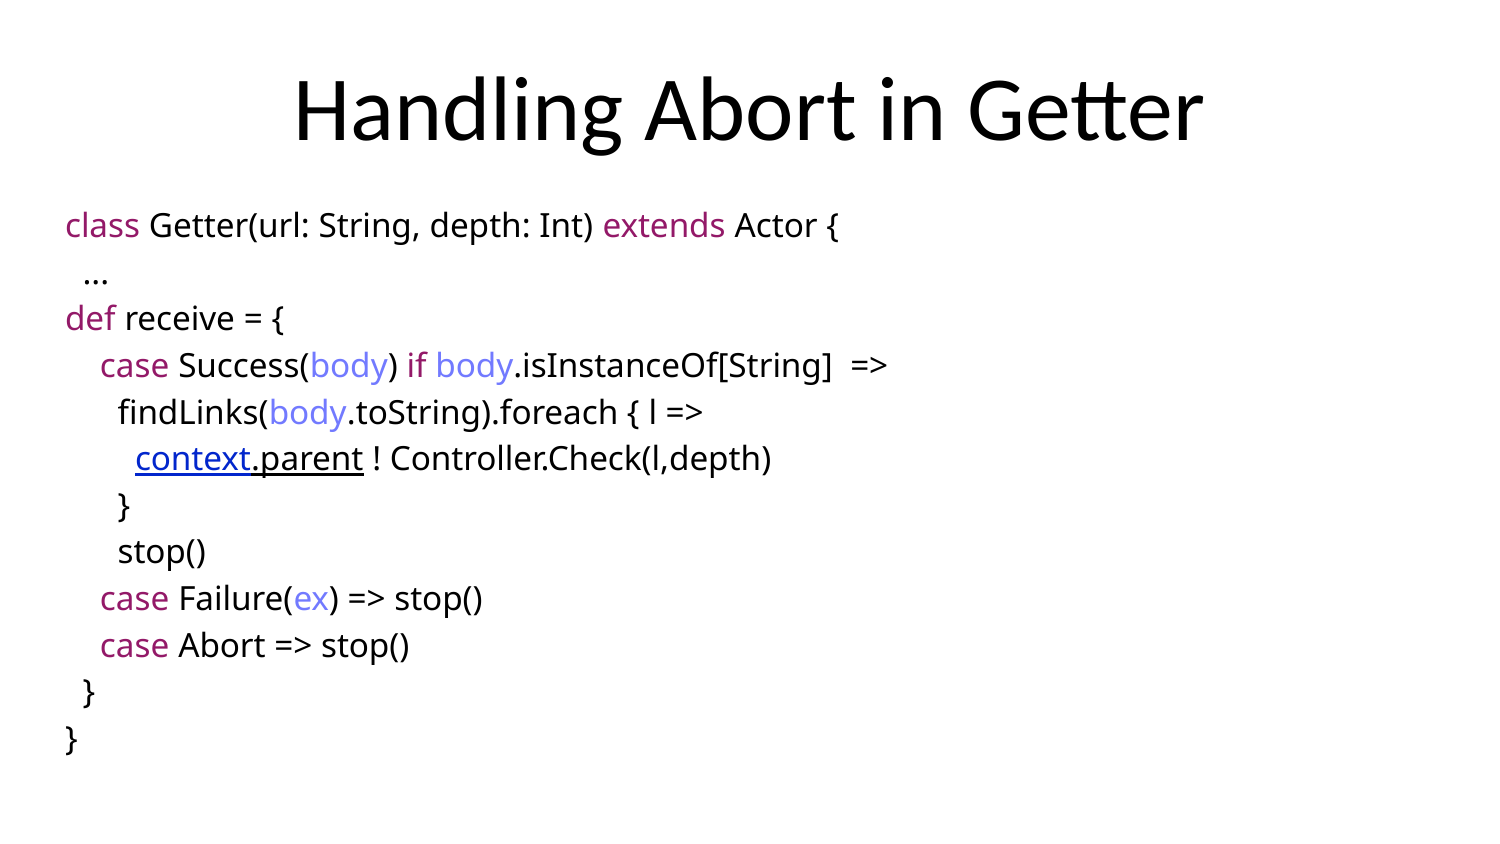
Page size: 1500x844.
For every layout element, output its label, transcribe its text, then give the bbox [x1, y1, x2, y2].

title Handling Abort in Getter [75, 33, 1425, 175]
list class Getter(url: String, depth: Int) extends Actor { ... def receive = { case Success(body) if body.isInstanceOf[String] => findLinks(body.toString).foreach { l => context.parent ! Controller.Check(l,depth) } stop() case Failure(ex) => stop() case Abort => stop() } } [50, 196, 1425, 810]
